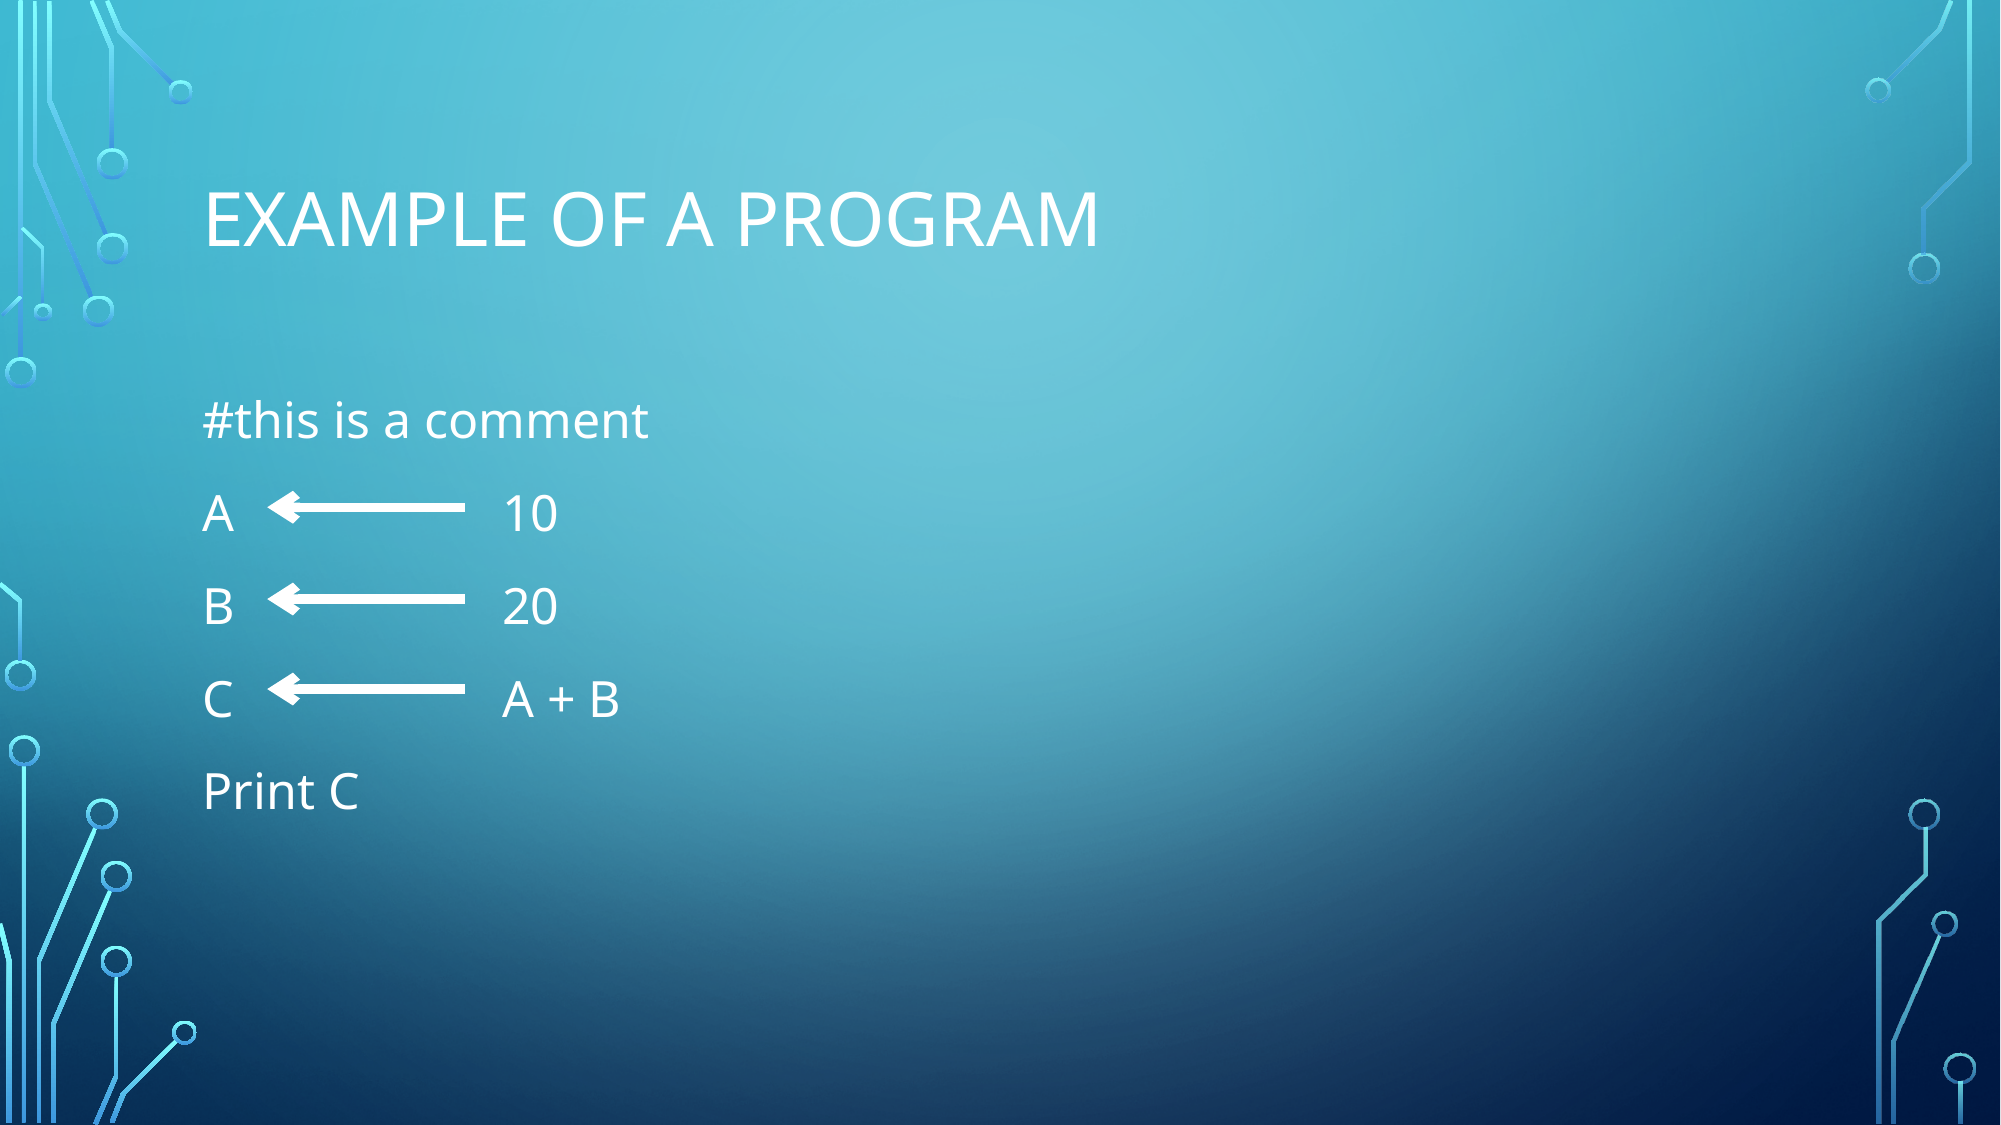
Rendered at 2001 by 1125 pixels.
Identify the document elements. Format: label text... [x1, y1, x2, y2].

title Example of a program [187, 101, 1813, 344]
list #this is a comment A 10 B 20 C A + B Print C [187, 369, 1813, 950]
